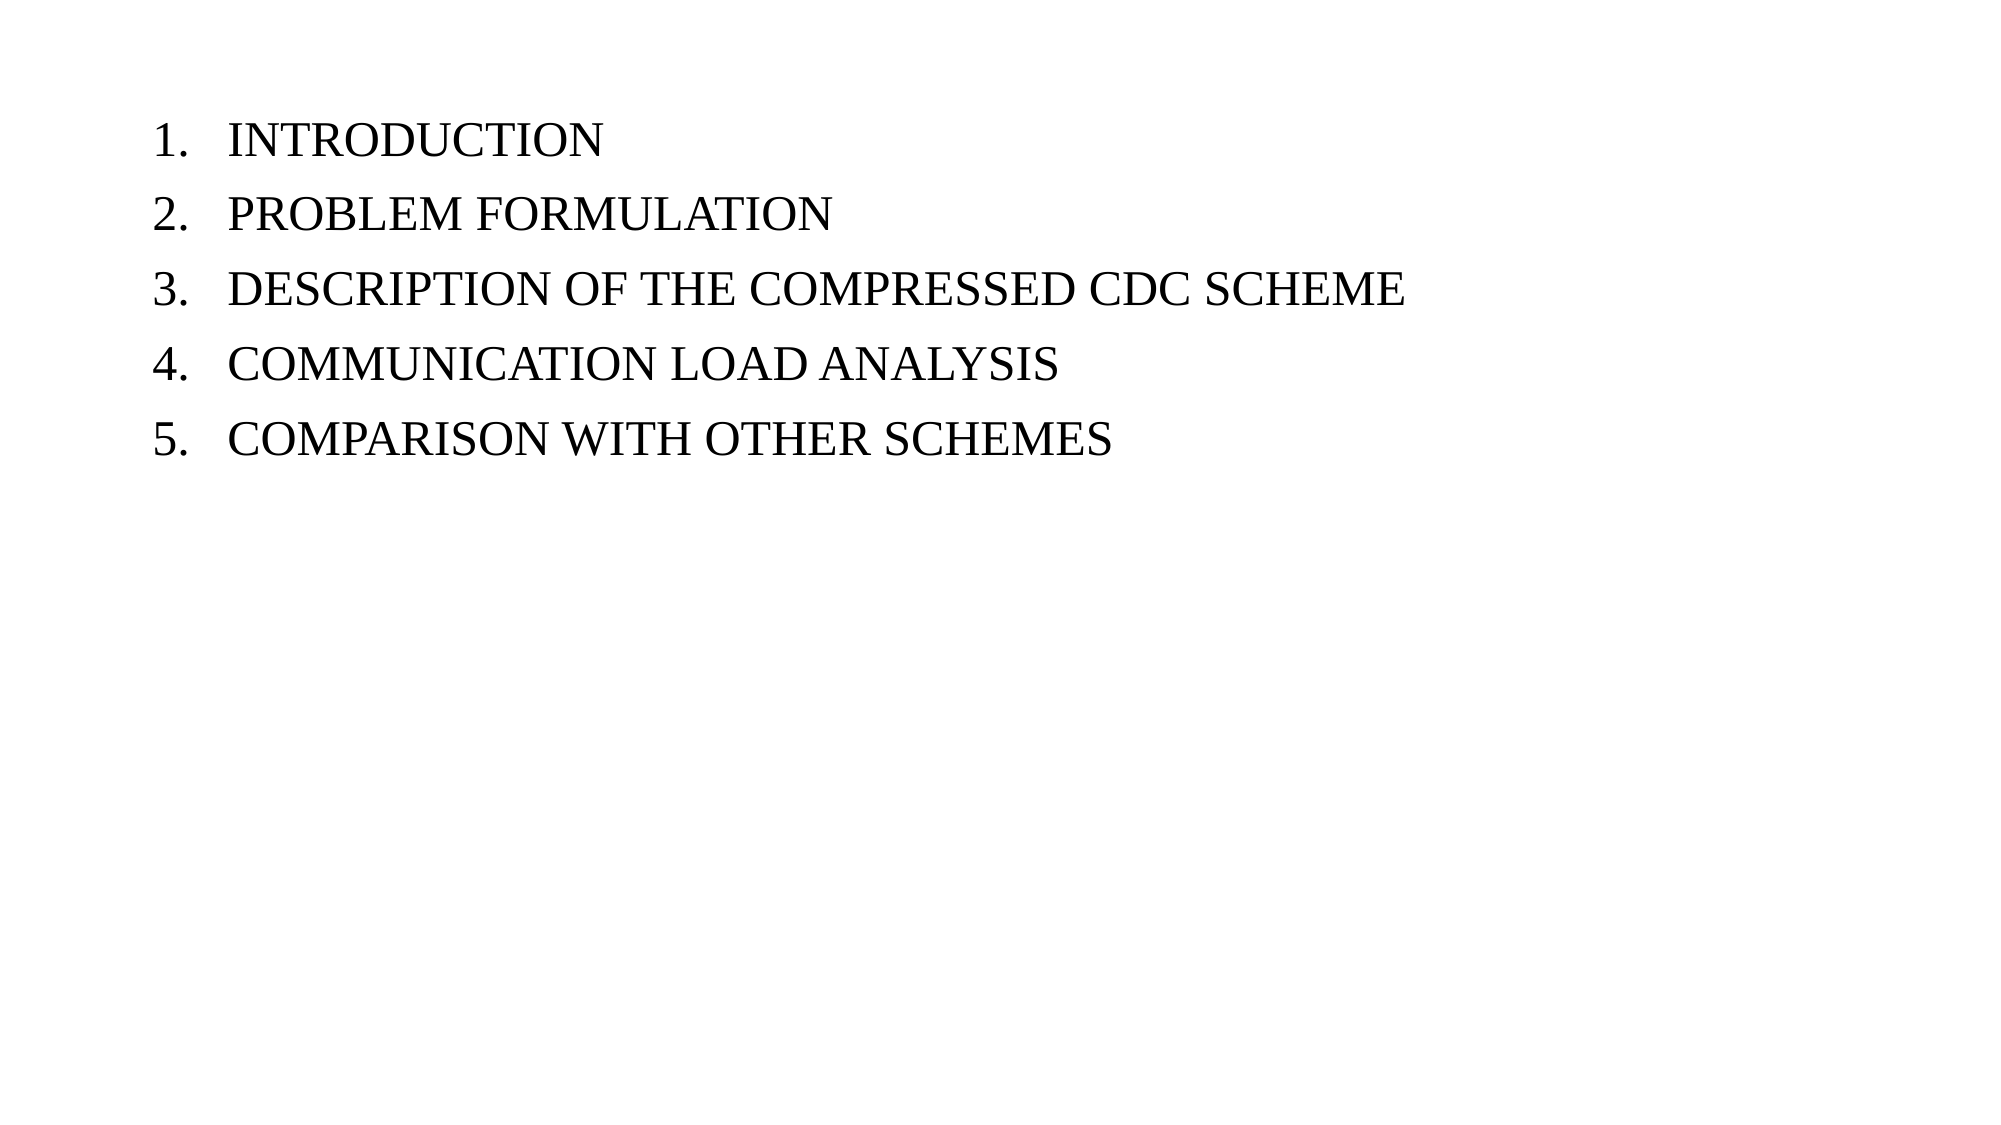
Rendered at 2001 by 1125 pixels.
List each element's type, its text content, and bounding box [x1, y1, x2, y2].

list INTRODUCTION PROBLEM FORMULATION DESCRIPTION OF THE COMPRESSED CDC SCHEME COMMUNICATION LOAD ANALYSIS COMPARISON WITH OTHER SCHEMES [137, 105, 1863, 1014]
